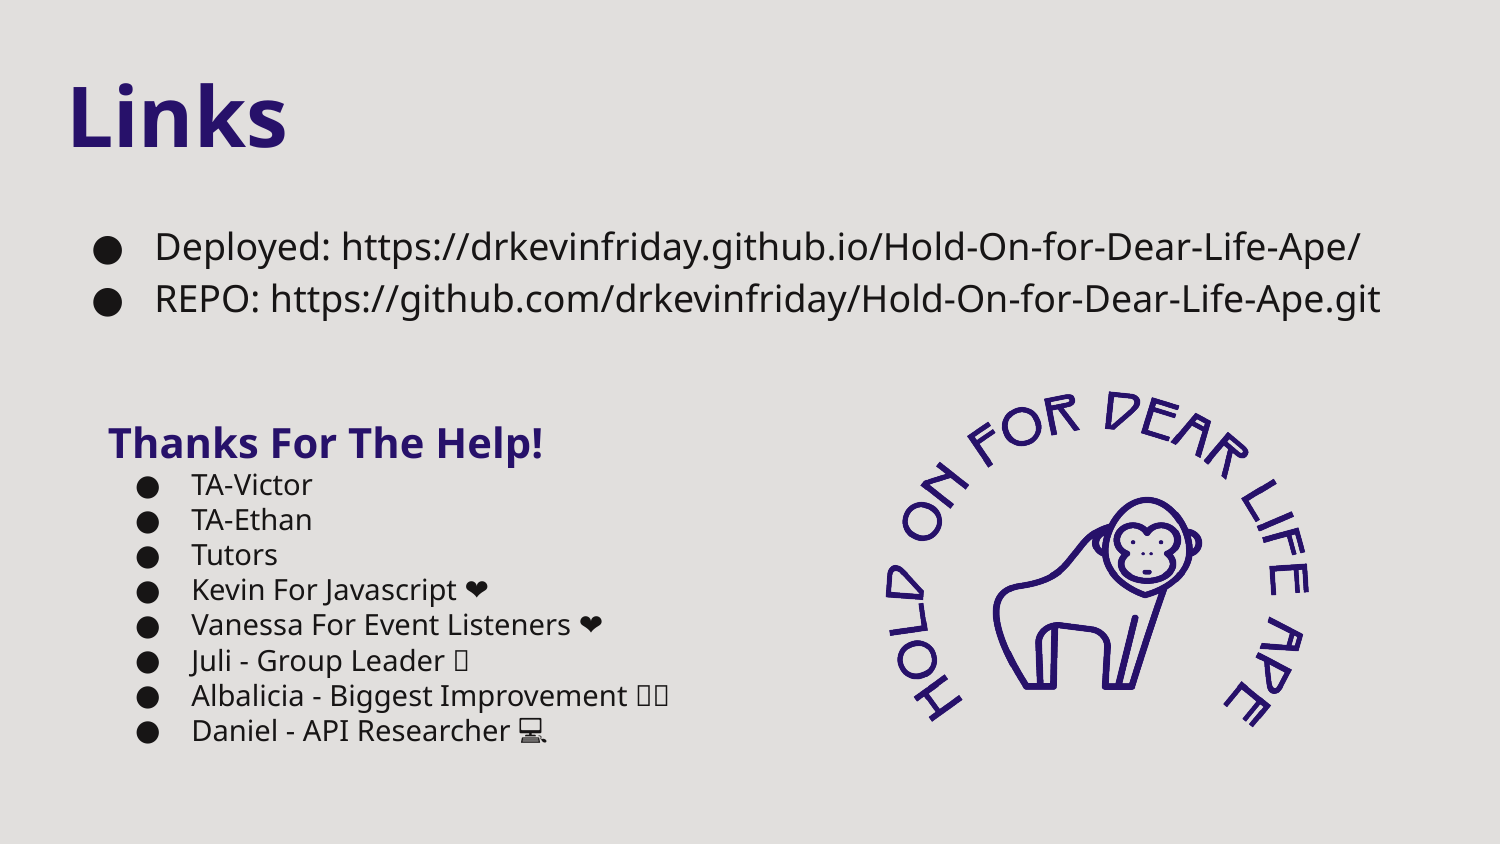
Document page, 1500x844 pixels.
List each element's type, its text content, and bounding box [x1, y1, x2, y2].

title Links [51, 48, 1449, 180]
picture [843, 346, 1344, 800]
list Deployed: https://drkevinfriday.github.io/Hold-On-for-Dear-Life-Ape/ REPO: https://github.com/drkevinfriday/Hold-On-for-Dear-Life-Ape.git [51, 201, 1449, 380]
title Thanks For The Help! TA-Victor TA-Ethan Tutors Kevin For Javascript ❤️ Vanessa For Event Listeners ❤️ Juli - Group Leader 🧐 Albalicia - Biggest Improvement 💪🏼 Daniel - API Researcher 💻 [93, 401, 750, 800]
